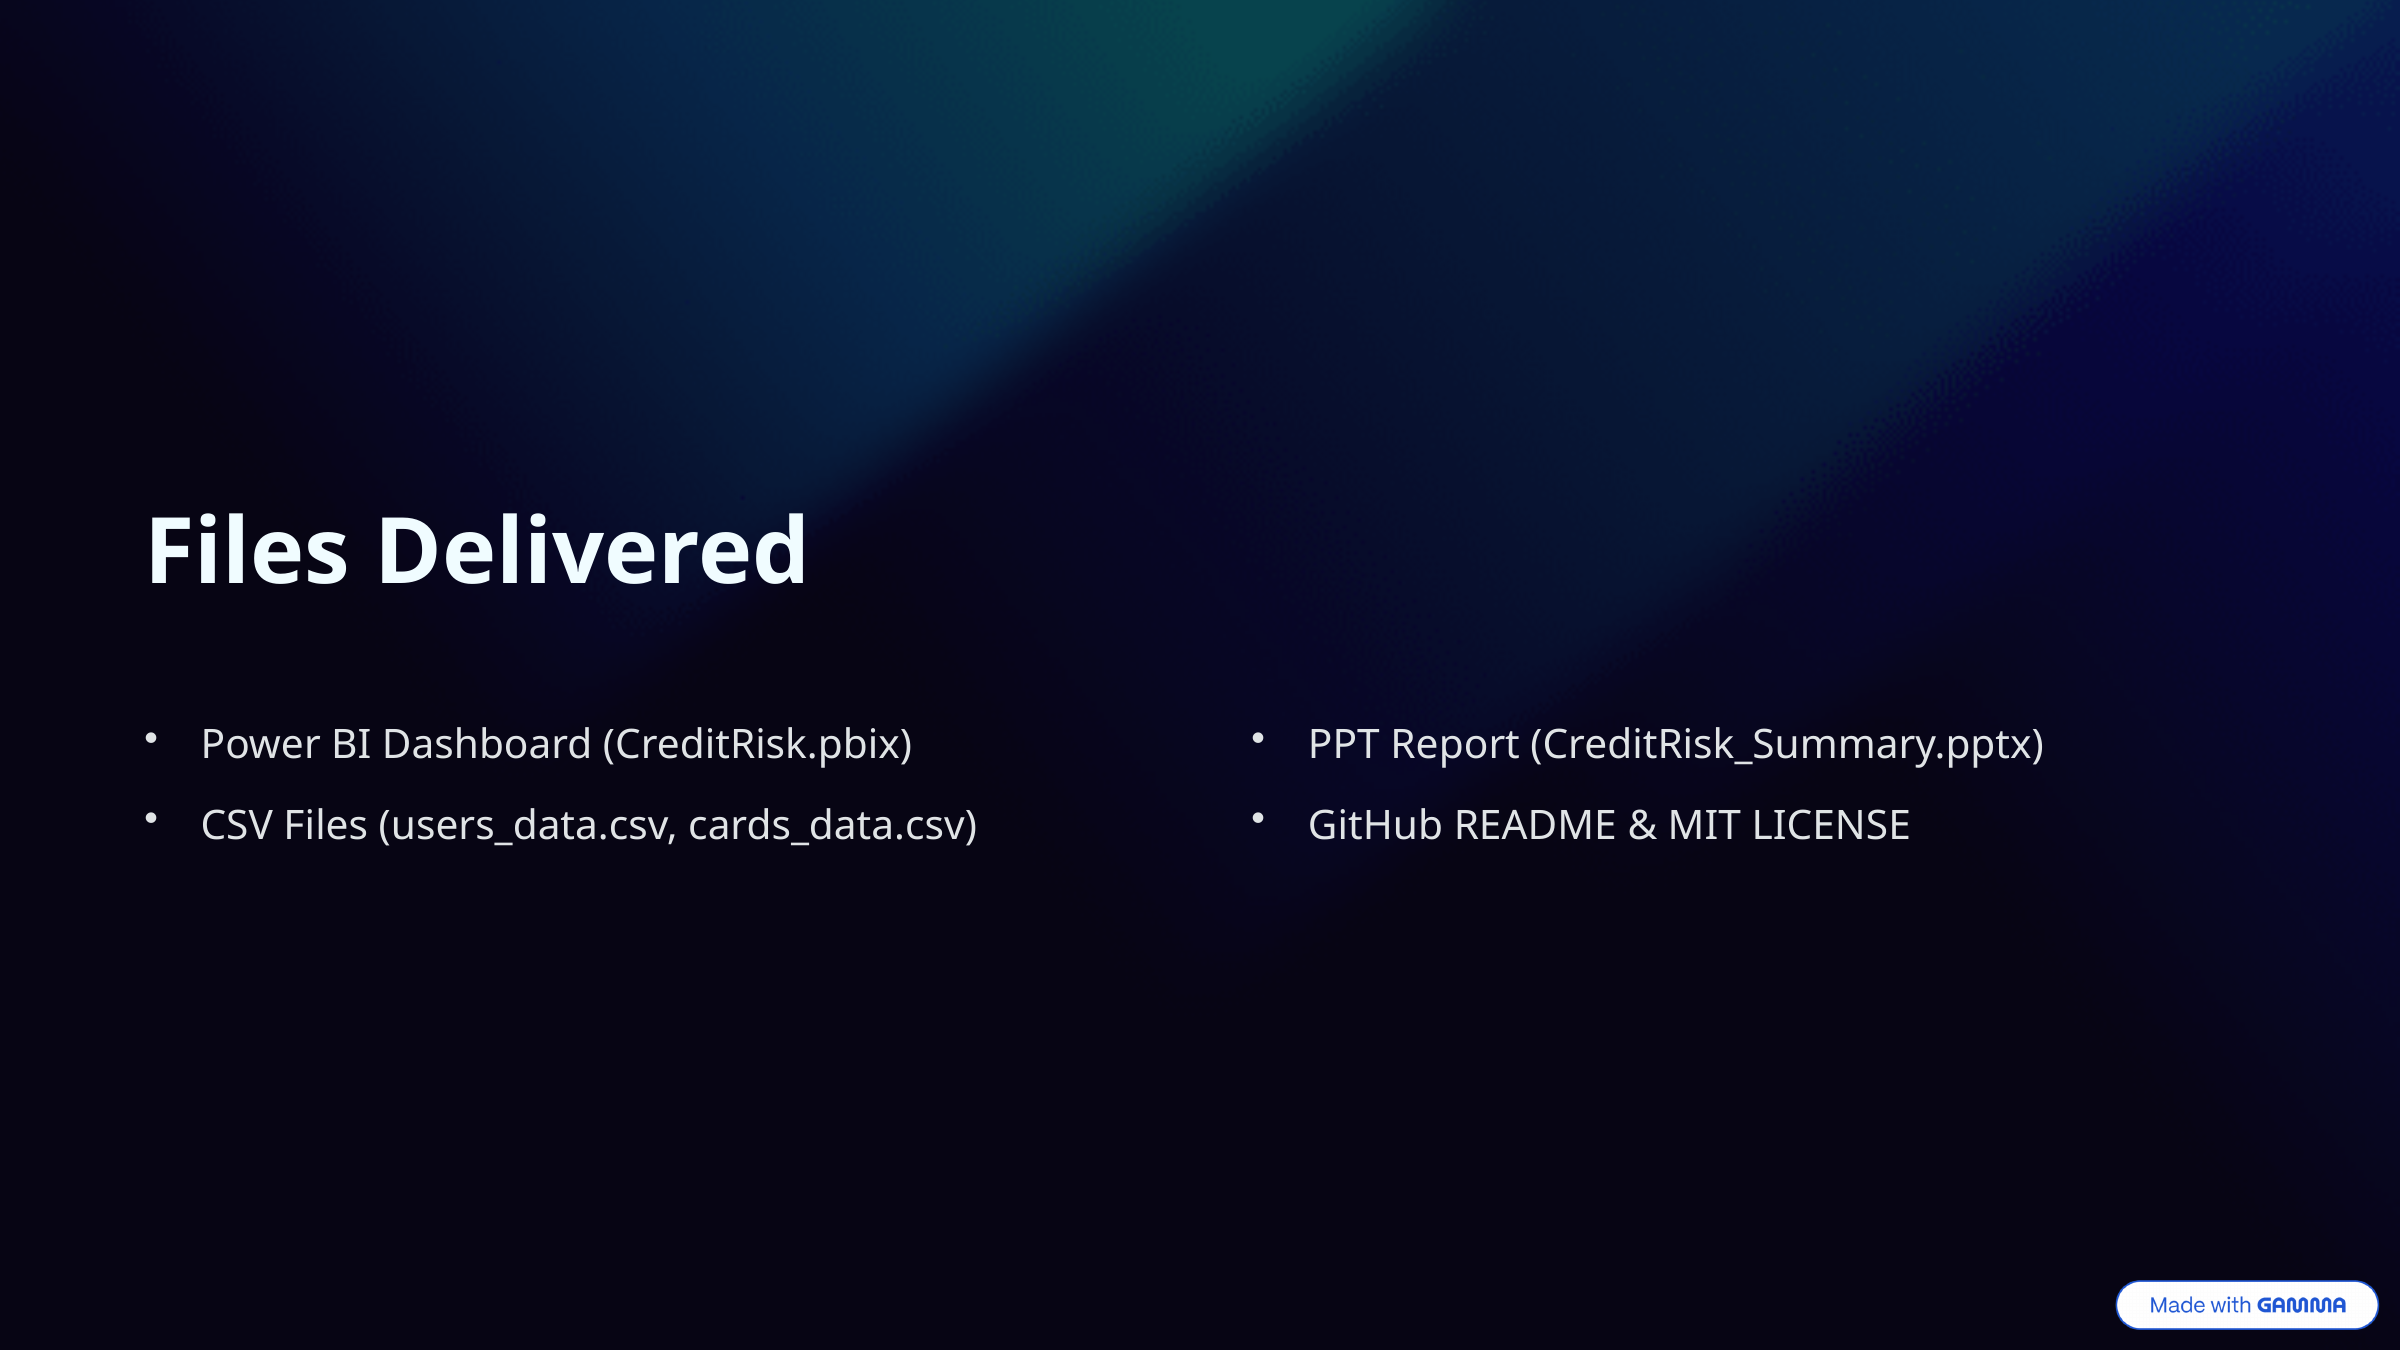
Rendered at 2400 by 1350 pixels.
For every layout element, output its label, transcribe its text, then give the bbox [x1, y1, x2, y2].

text_box Files Delivered [144, 487, 1063, 603]
text_box CSV Files (users_data.csv, cards_data.csv) [144, 781, 1150, 848]
text_box PPT Report (CreditRisk_Summary.pptx) [1251, 701, 2257, 768]
text_box GitHub README & MIT LICENSE [1251, 781, 2257, 848]
text_box Power BI Dashboard (CreditRisk.pbix) [144, 701, 1150, 768]
picture [2106, 1271, 2389, 1339]
